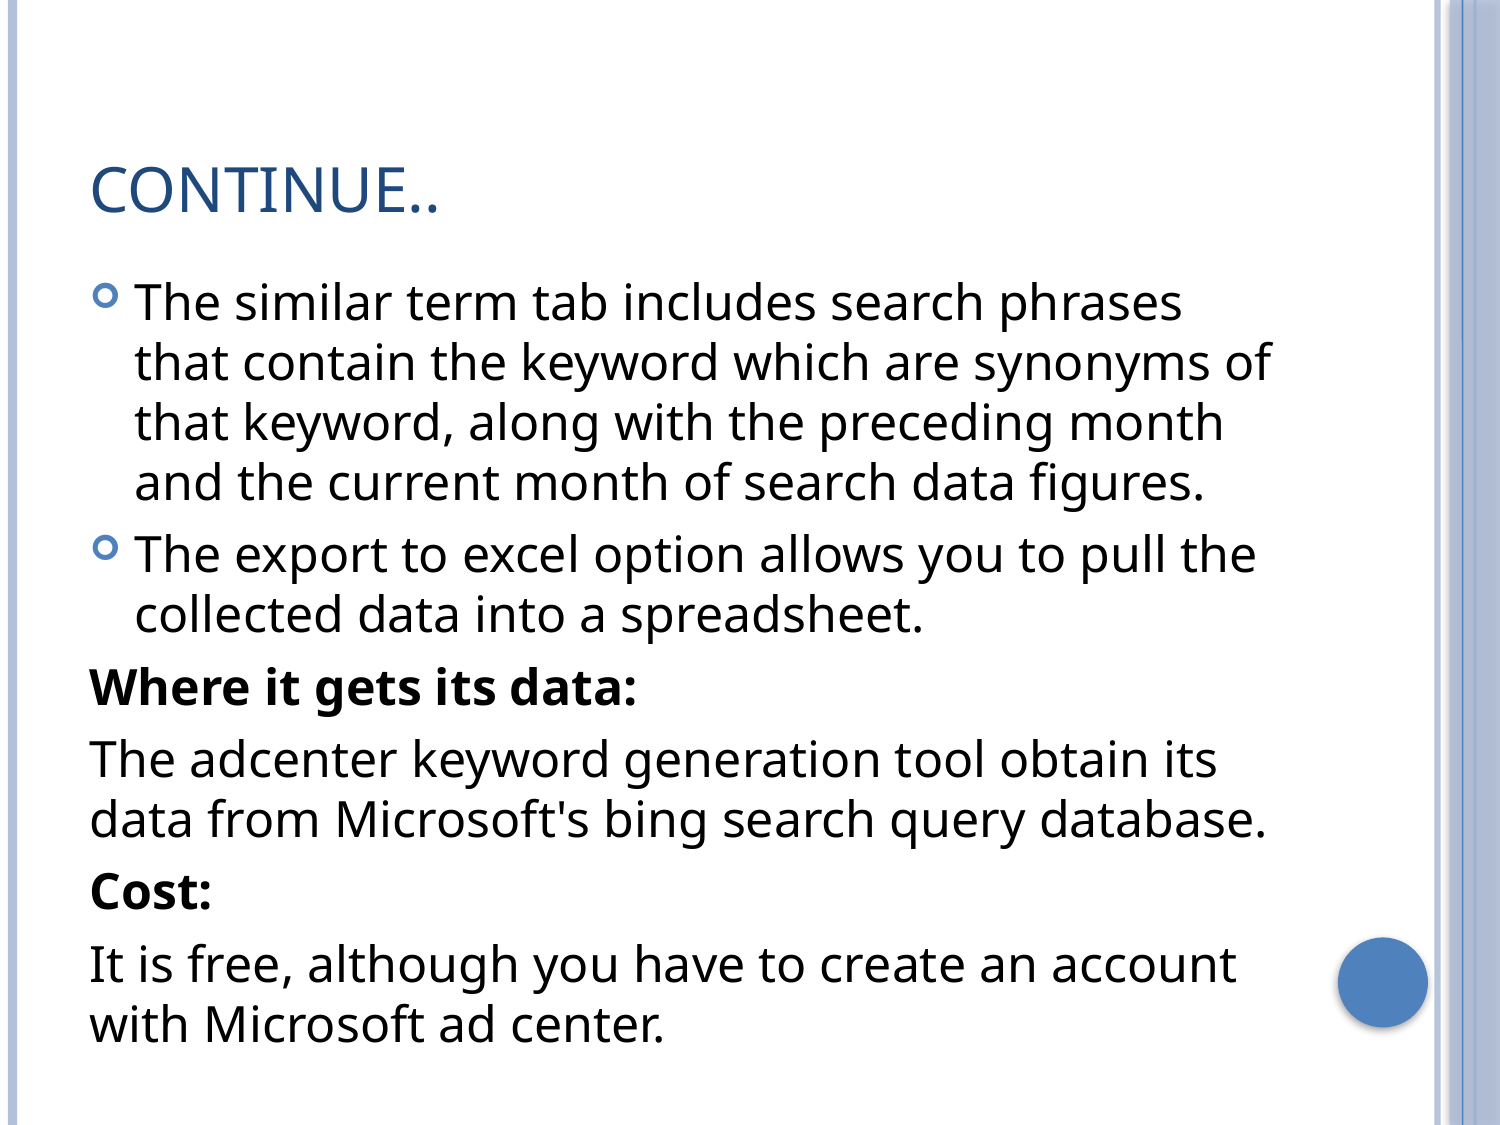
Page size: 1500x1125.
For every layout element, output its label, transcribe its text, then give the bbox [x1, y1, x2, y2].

list The similar term tab includes search phrases that contain the keyword which are synonyms of that keyword, along with the preceding month and the current month of search data figures. The export to excel option allows you to pull the collected data into a spreadsheet. Where it gets its data: The adcenter keyword generation tool obtain its data from Microsoft's bing search query database. Cost: It is free, although you have to create an account with Microsoft ad center. [75, 262, 1300, 1062]
title Continue.. [75, 45, 1300, 233]
